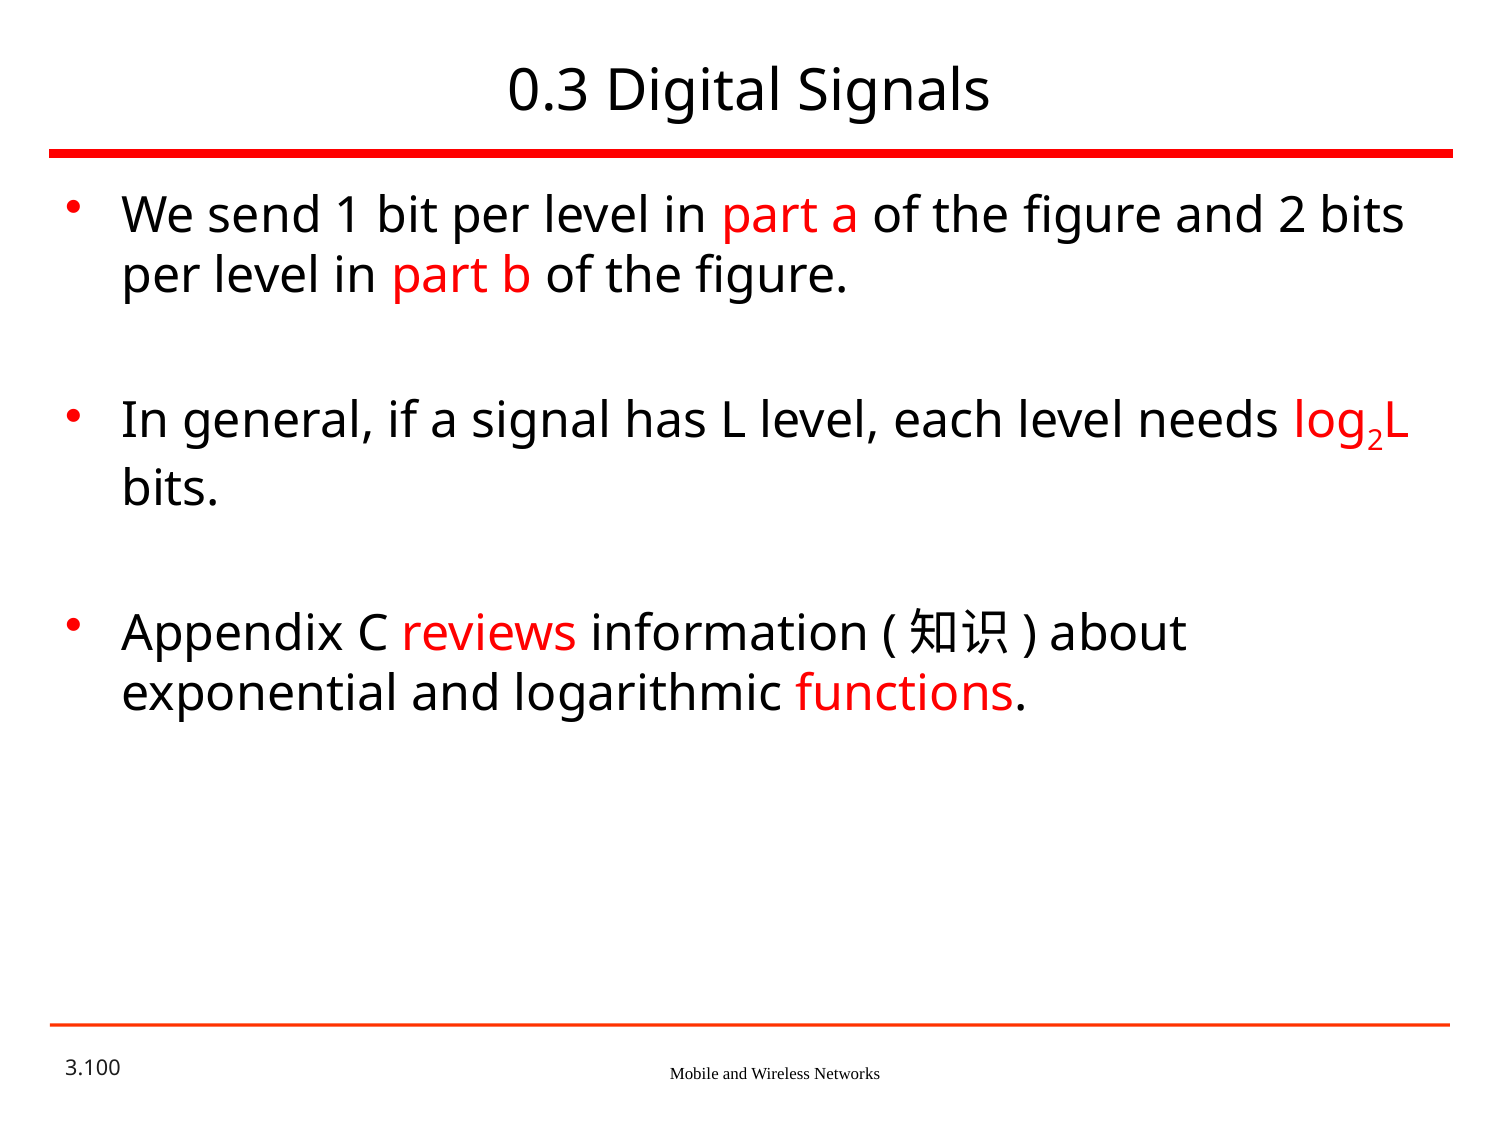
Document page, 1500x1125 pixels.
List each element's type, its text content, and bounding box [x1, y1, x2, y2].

title 0.3 Digital Signals [49, 37, 1451, 138]
text_box [75, 138, 938, 150]
footer Mobile and Wireless Networks [512, 1037, 1038, 1089]
slide_number 3.100 [49, 1037, 363, 1088]
list We send 1 bit per level in part a of the figure and 2 bits per level in part b of the figure. In general, if a signal has L level, each level needs log2L bits. Appendix C reviews information (知识) about exponential and logarithmic functions. [49, 174, 1438, 1013]
